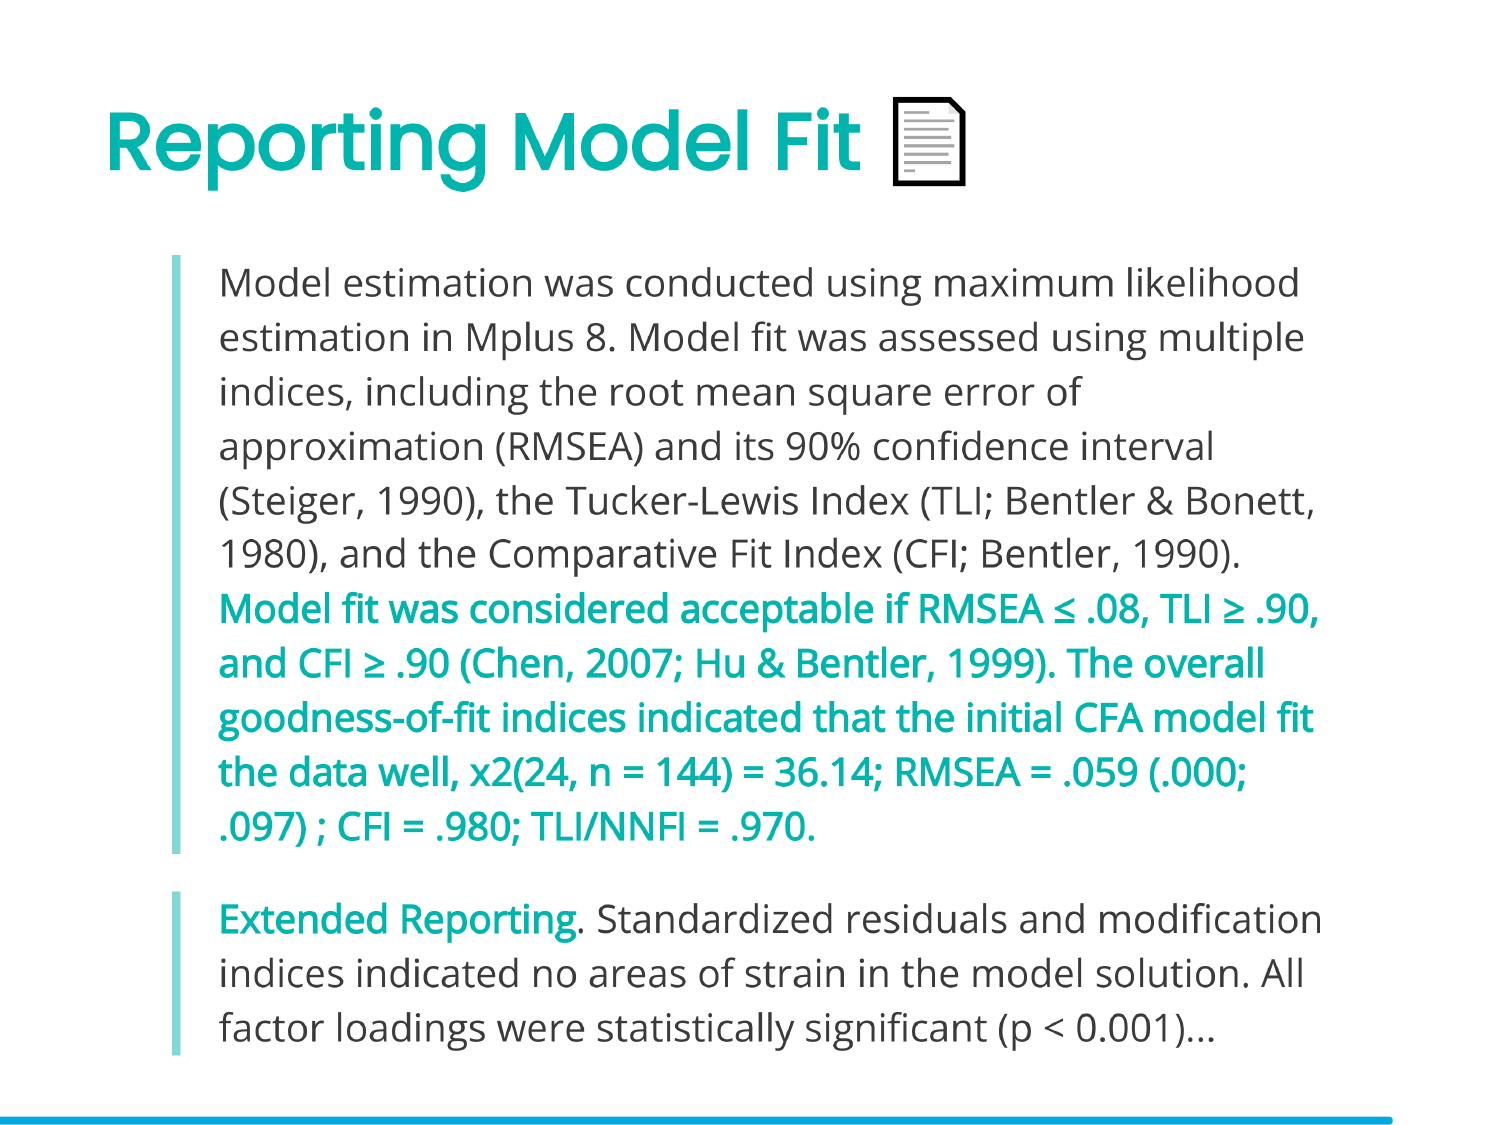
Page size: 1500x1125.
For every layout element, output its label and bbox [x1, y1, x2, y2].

list [0, 0, 1500, 1125]
